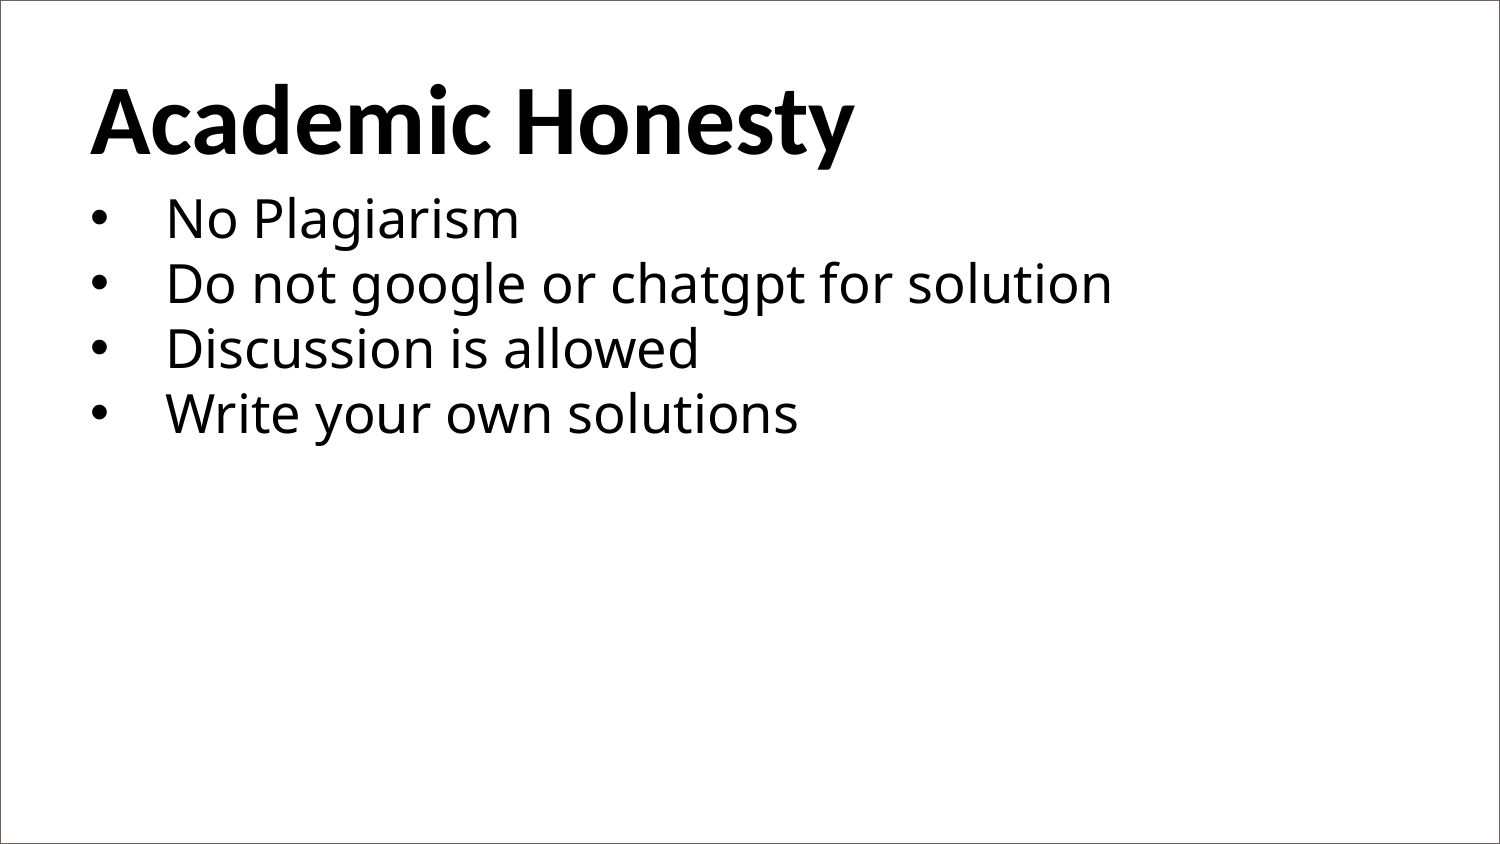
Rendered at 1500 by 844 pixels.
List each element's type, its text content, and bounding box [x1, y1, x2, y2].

text_box [0, 0, 1500, 844]
text_box Academic Honesty [74, 46, 1425, 177]
text_box No Plagiarism Do not google or chatgpt for solution Discussion is allowed Write your own solutions [74, 177, 1425, 797]
